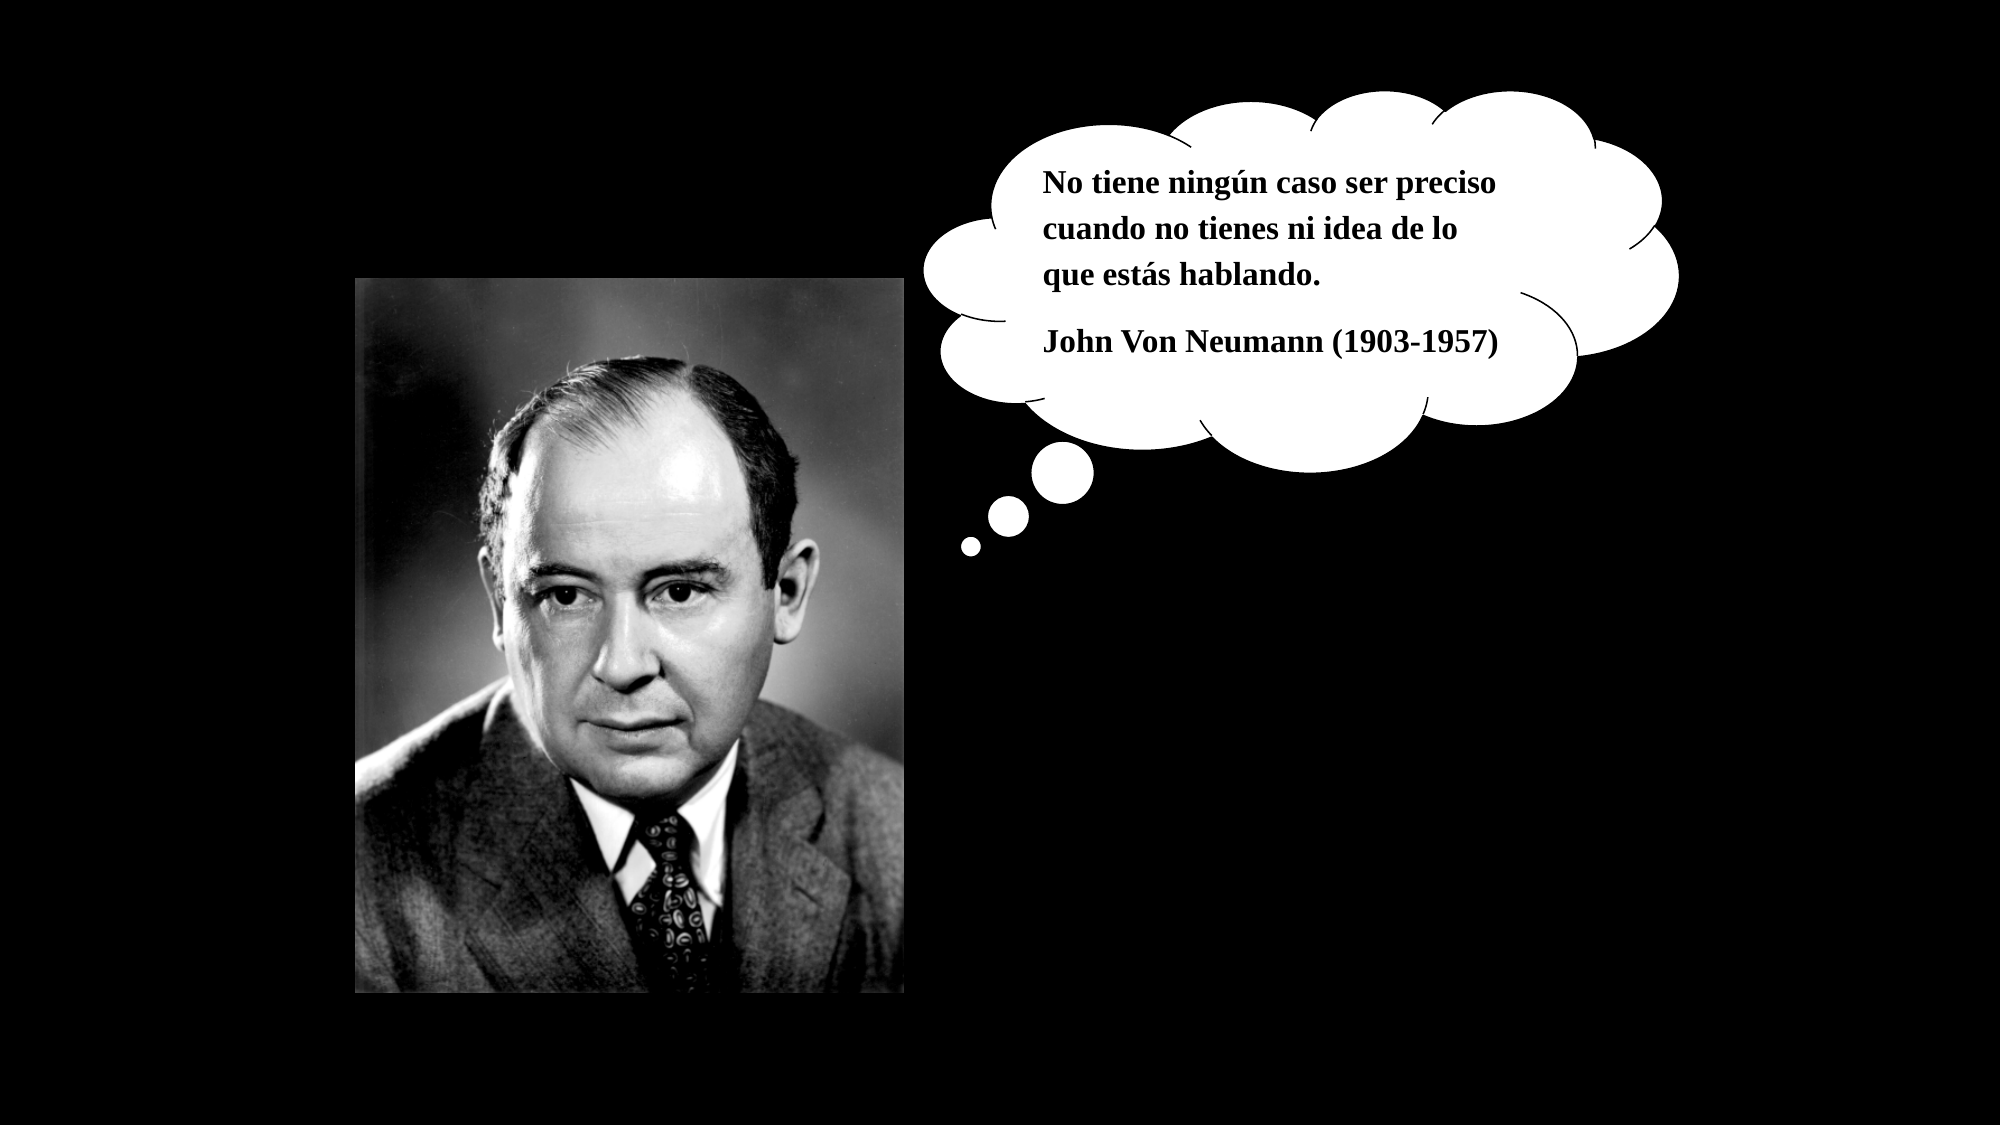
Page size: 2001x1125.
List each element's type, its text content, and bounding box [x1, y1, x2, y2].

text_box No tiene ningún caso ser preciso cuando no tienes ni idea de lo que estás hablando. John Von Neumann (1903-1957) [922, 90, 1680, 474]
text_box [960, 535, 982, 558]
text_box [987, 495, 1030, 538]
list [355, 278, 904, 993]
text_box No tiene ningún caso ser preciso cuando no tienes ni idea de lo que estás hablando. John Von Neumann (1903-1957) [1030, 440, 1095, 505]
